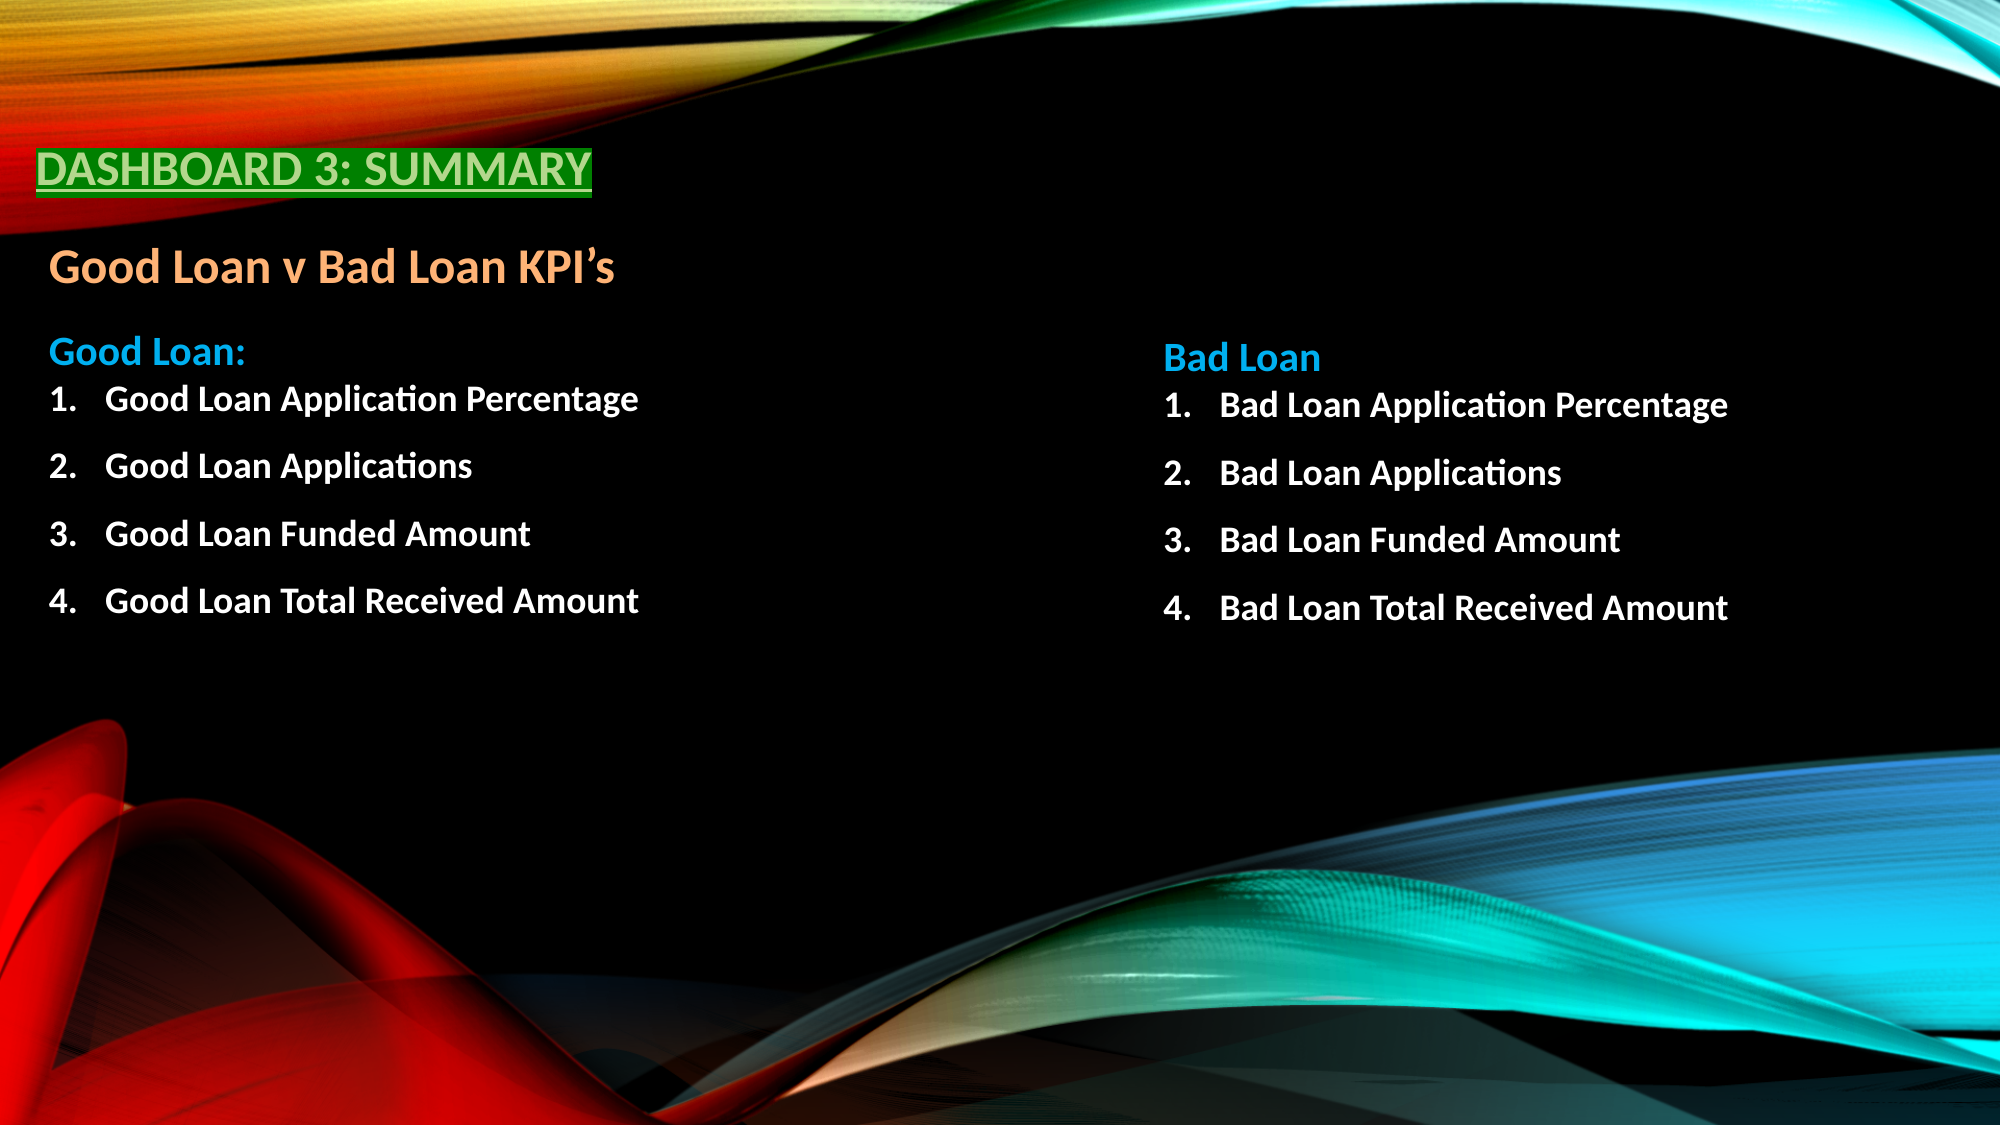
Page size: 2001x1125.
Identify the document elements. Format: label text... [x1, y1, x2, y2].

text_box Good Loan v Bad Loan KPI’s Good Loan: Good Loan Application Percentage Good Loan Applications Good Loan Funded Amount Good Loan Total Received Amount [34, 226, 852, 629]
picture [0, 0, 2000, 237]
text_box DASHBOARD 3: SUMMARY [20, 128, 617, 203]
text_box Bad Loan Bad Loan Application Percentage Bad Loan Applications Bad Loan Funded Amount Bad Loan Total Received Amount [1148, 322, 1869, 635]
picture [0, 717, 2000, 1125]
